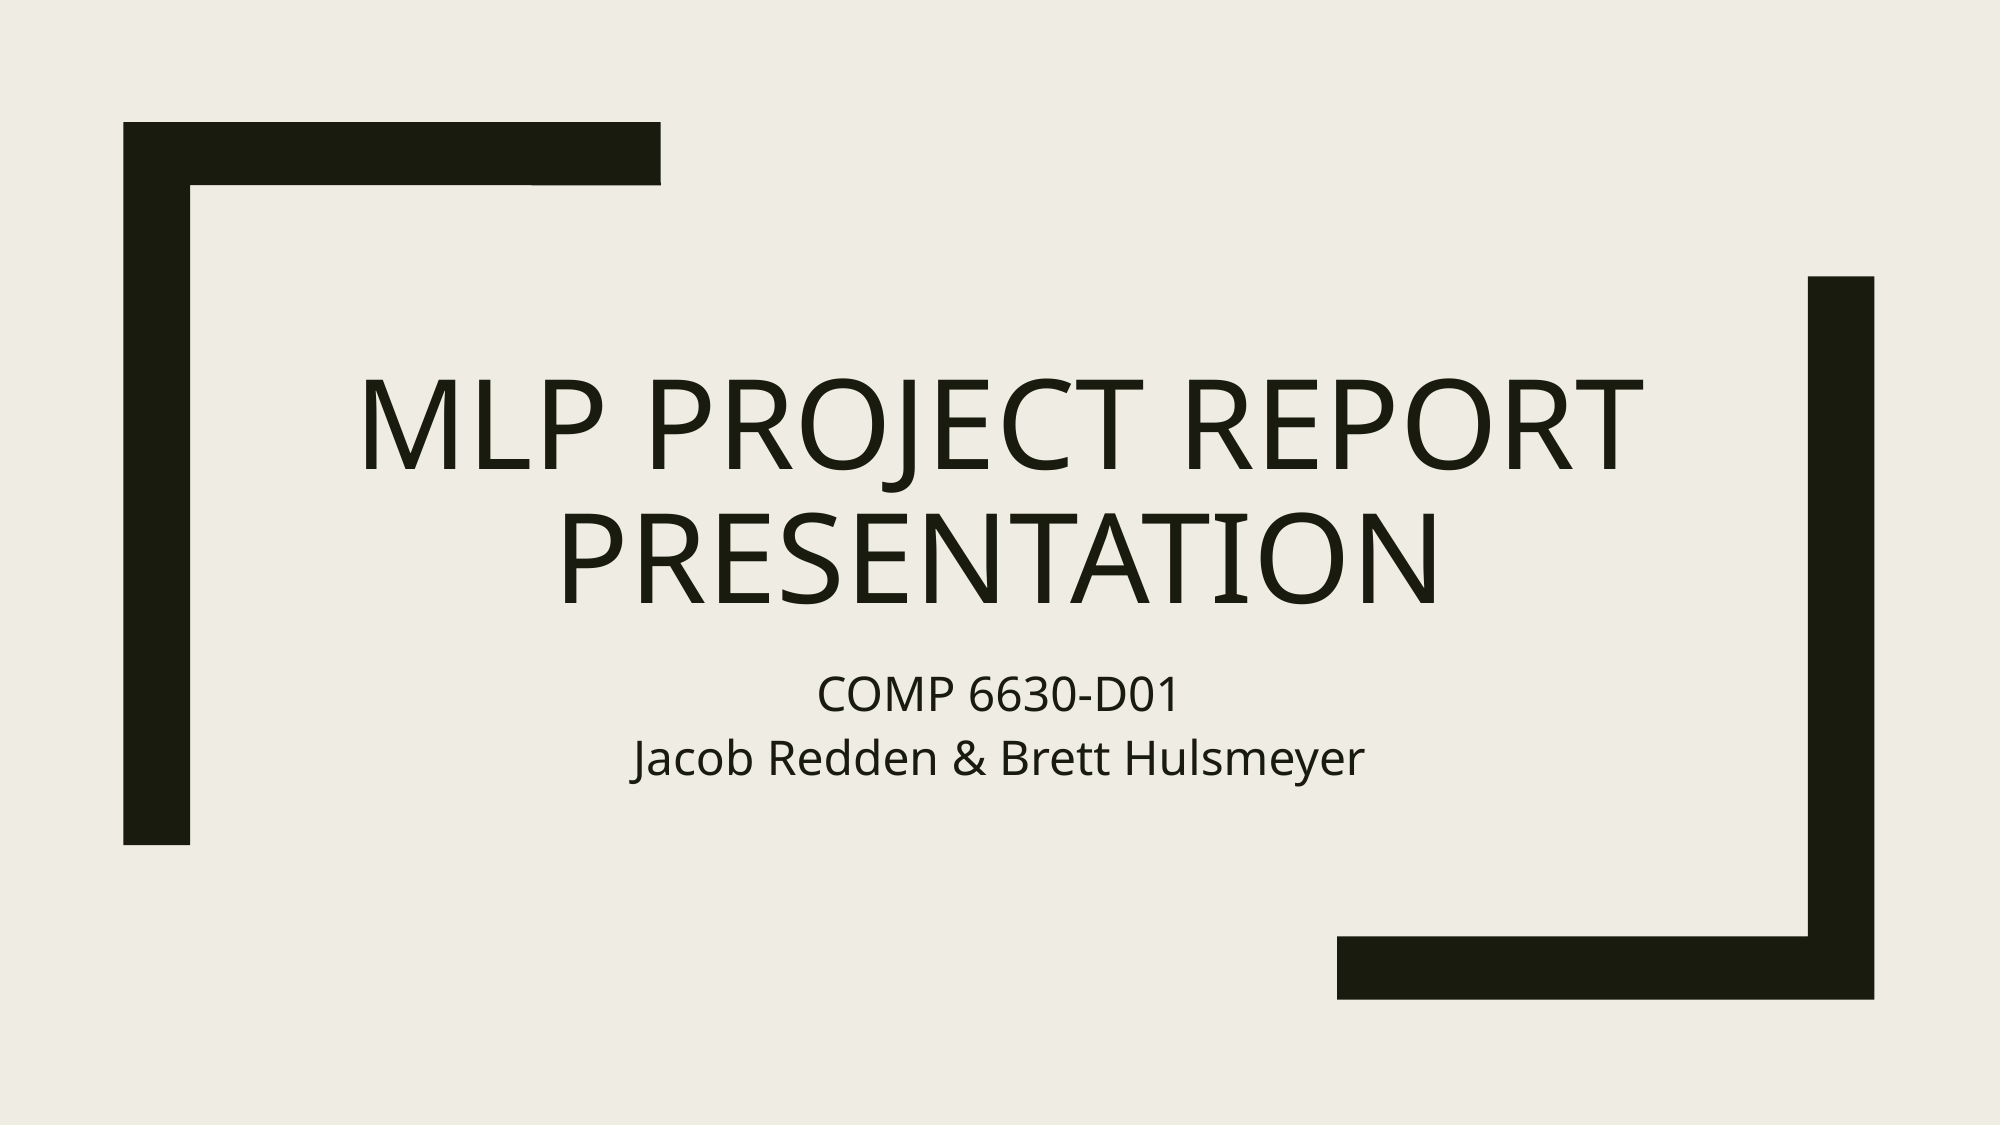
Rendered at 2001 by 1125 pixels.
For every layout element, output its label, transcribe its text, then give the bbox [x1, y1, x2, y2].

subtitle COMP 6630-D01 Jacob Redden & Brett Hulsmeyer [439, 649, 1561, 828]
title MLP Project Report presentation [314, 293, 1686, 638]
